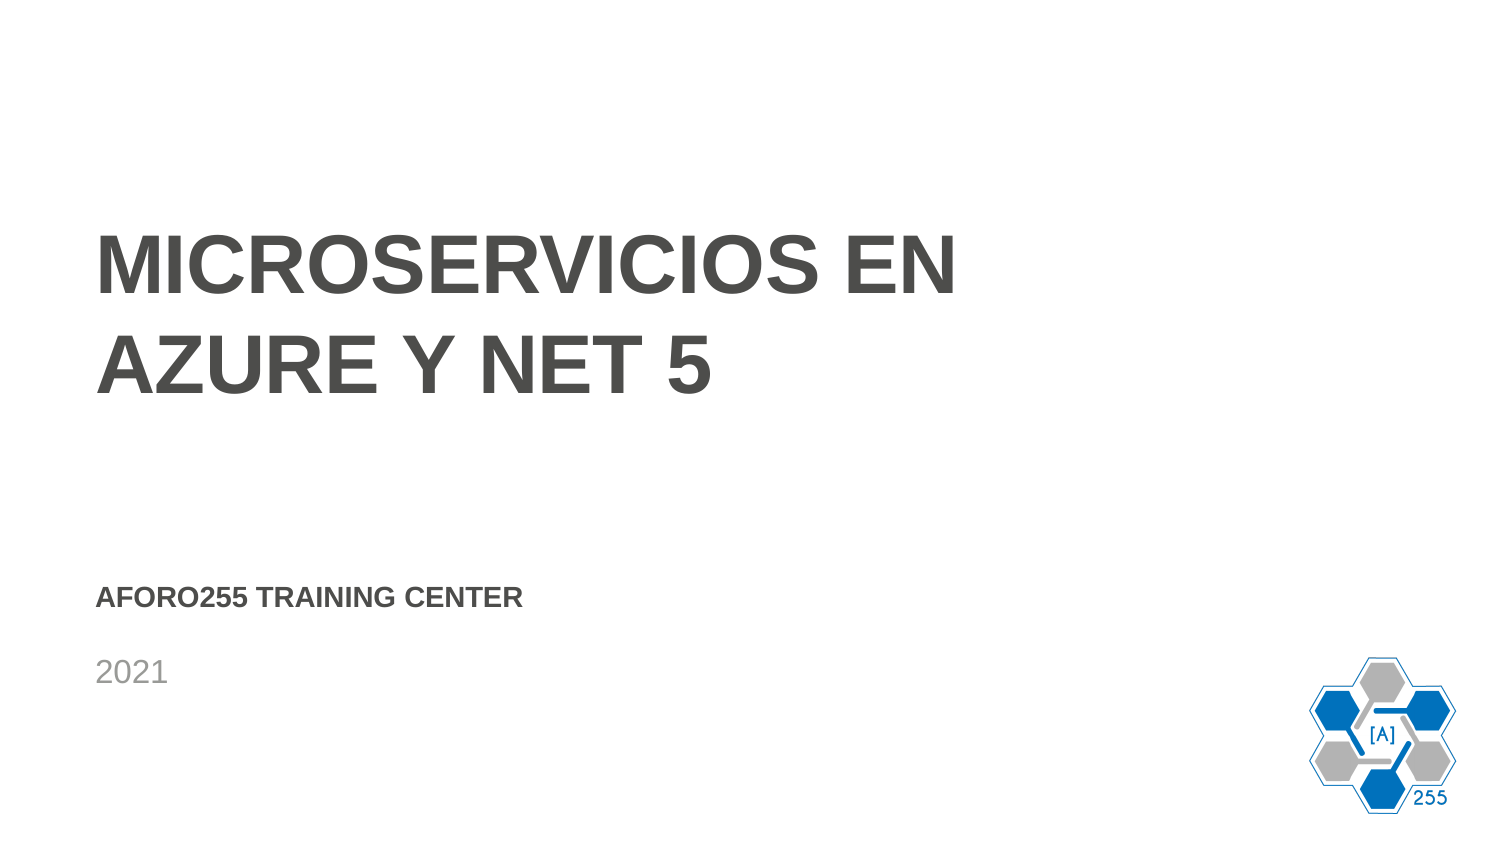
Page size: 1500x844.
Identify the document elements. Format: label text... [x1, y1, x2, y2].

title MICROSERVICIOS EN AZURE Y NET 5 [92, 208, 1032, 511]
text_box AFORO255 TRAINING CENTER 2021 [92, 575, 647, 690]
picture [1287, 637, 1479, 834]
